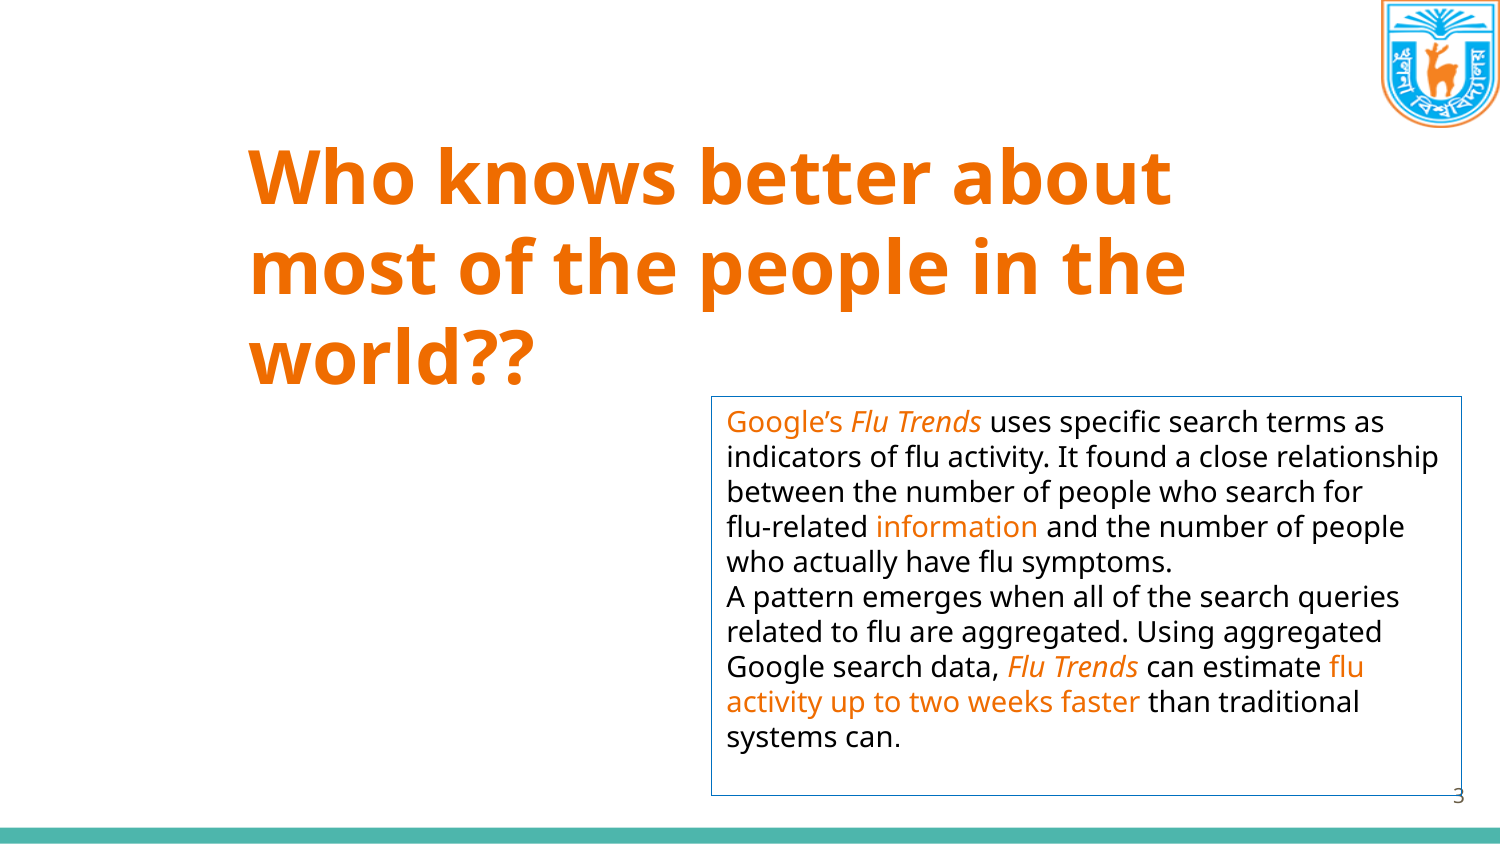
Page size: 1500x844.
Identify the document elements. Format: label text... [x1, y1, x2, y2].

title Who knows better about most of the people in the world?? [233, 114, 1247, 353]
slide_number 3 [1389, 764, 1480, 830]
text_box Google’s Flu Trends uses specific search terms as indicators of flu activity. It found a close relationship between the number of people who search for flu-related information and the number of people who actually have flu symptoms. A pattern emerges when all of the search queries related to flu are aggregated. Using aggregated Google search data, Flu Trends can estimate flu activity up to two weeks faster than traditional systems can. [711, 396, 1462, 796]
picture [1380, 0, 1500, 128]
